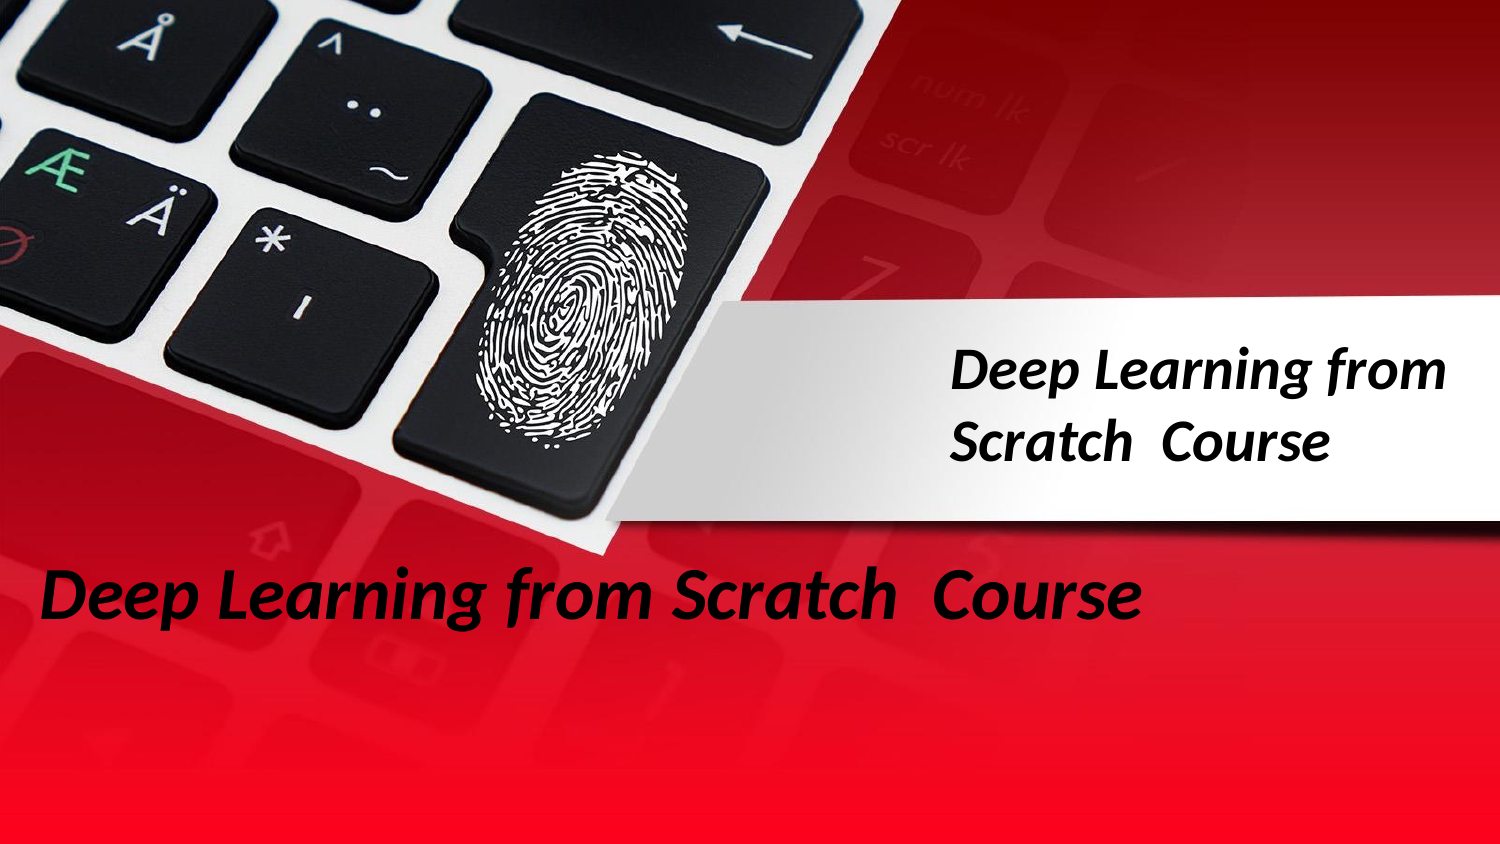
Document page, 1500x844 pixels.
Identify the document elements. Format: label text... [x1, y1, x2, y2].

text_box Deep Learning from Scratch Course [22, 529, 1396, 684]
text_box Deep Learning from Scratch Course [933, 313, 1500, 511]
text_box [0, 0, 1500, 844]
